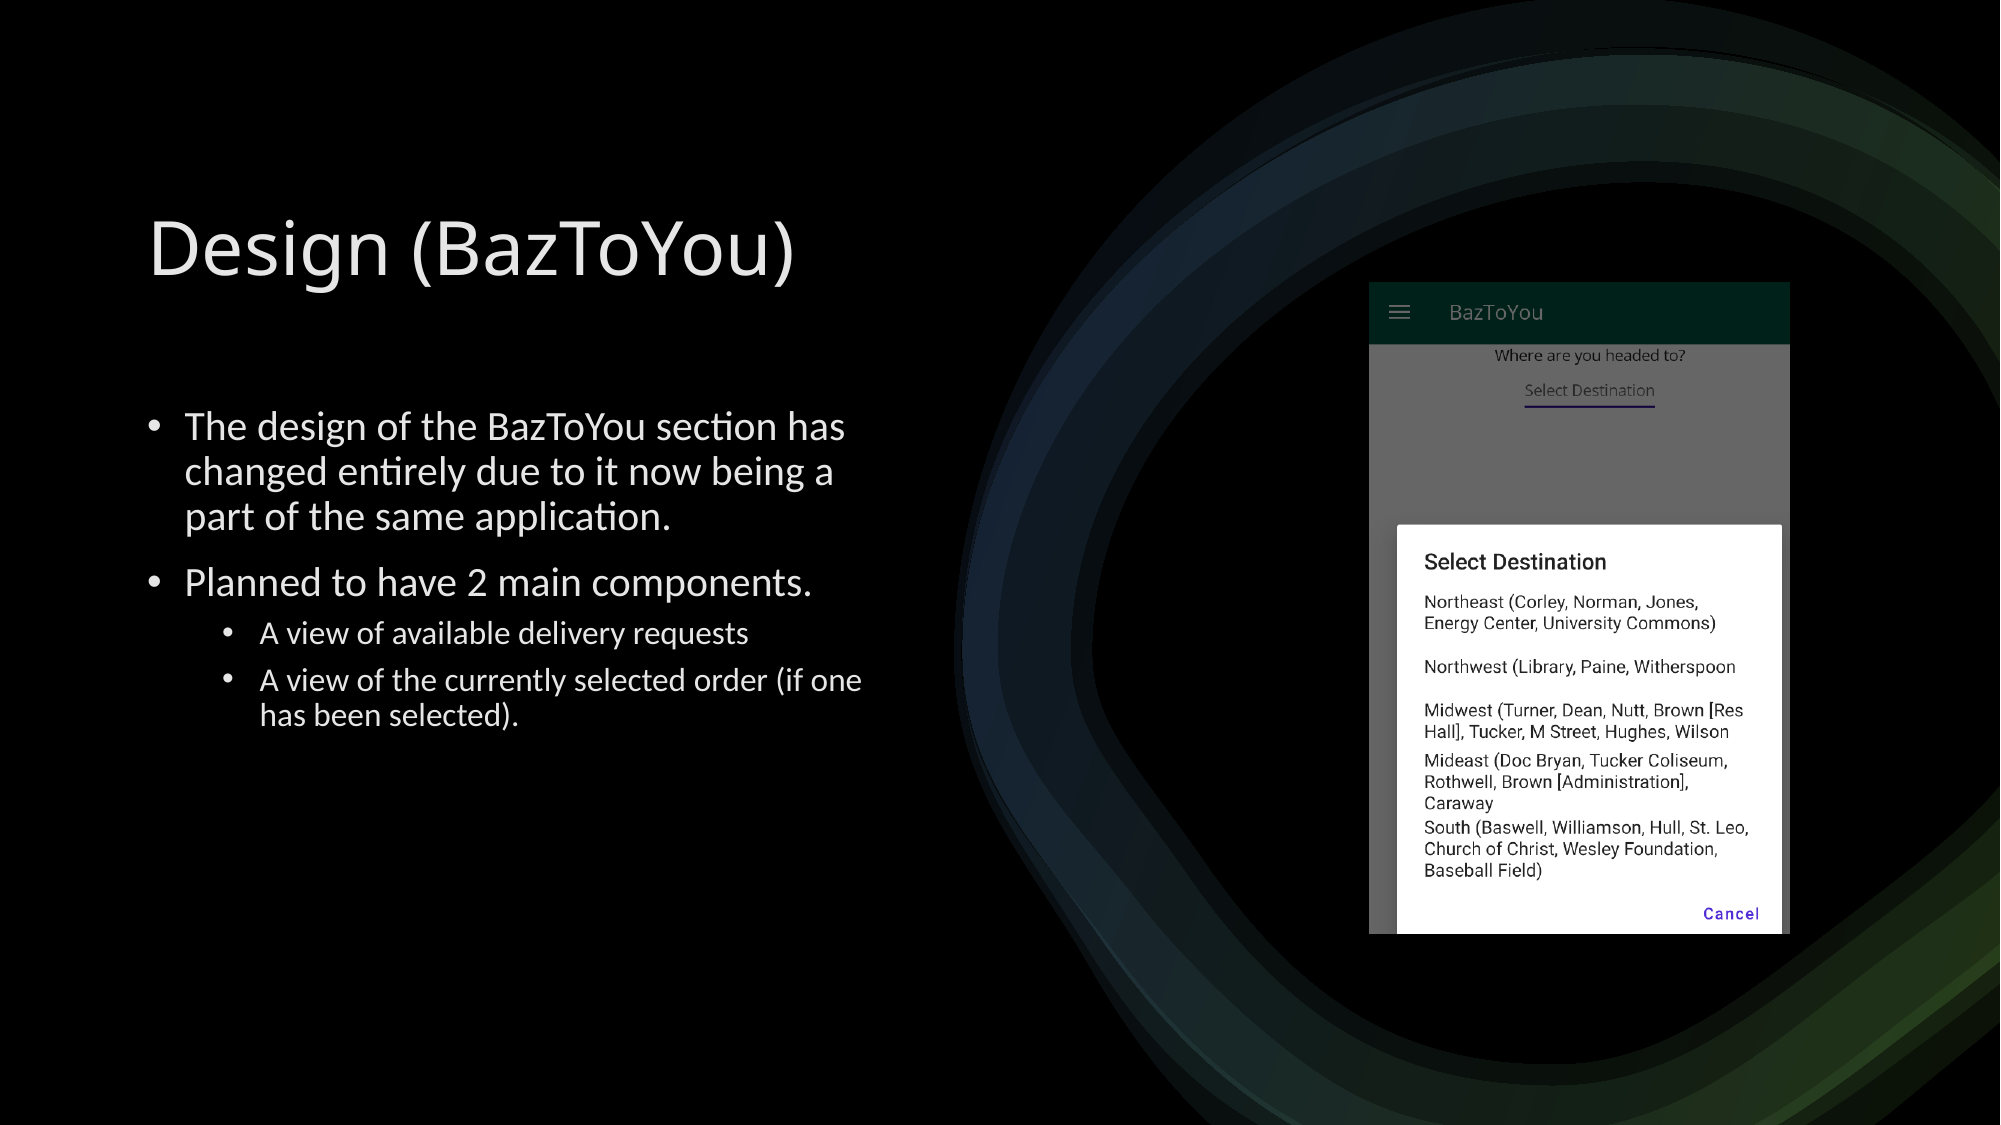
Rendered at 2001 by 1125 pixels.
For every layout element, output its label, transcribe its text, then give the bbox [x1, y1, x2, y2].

title Design (BazToYou) [131, 131, 914, 371]
picture [1369, 282, 1790, 934]
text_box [954, 0, 2000, 1125]
list The design of the BazToYou section has changed entirely due to it now being a part of the same application. Planned to have 2 main components. A view of available delivery requests A view of the currently selected order (if one has been selected). [131, 397, 914, 948]
text_box [0, 0, 954, 1125]
